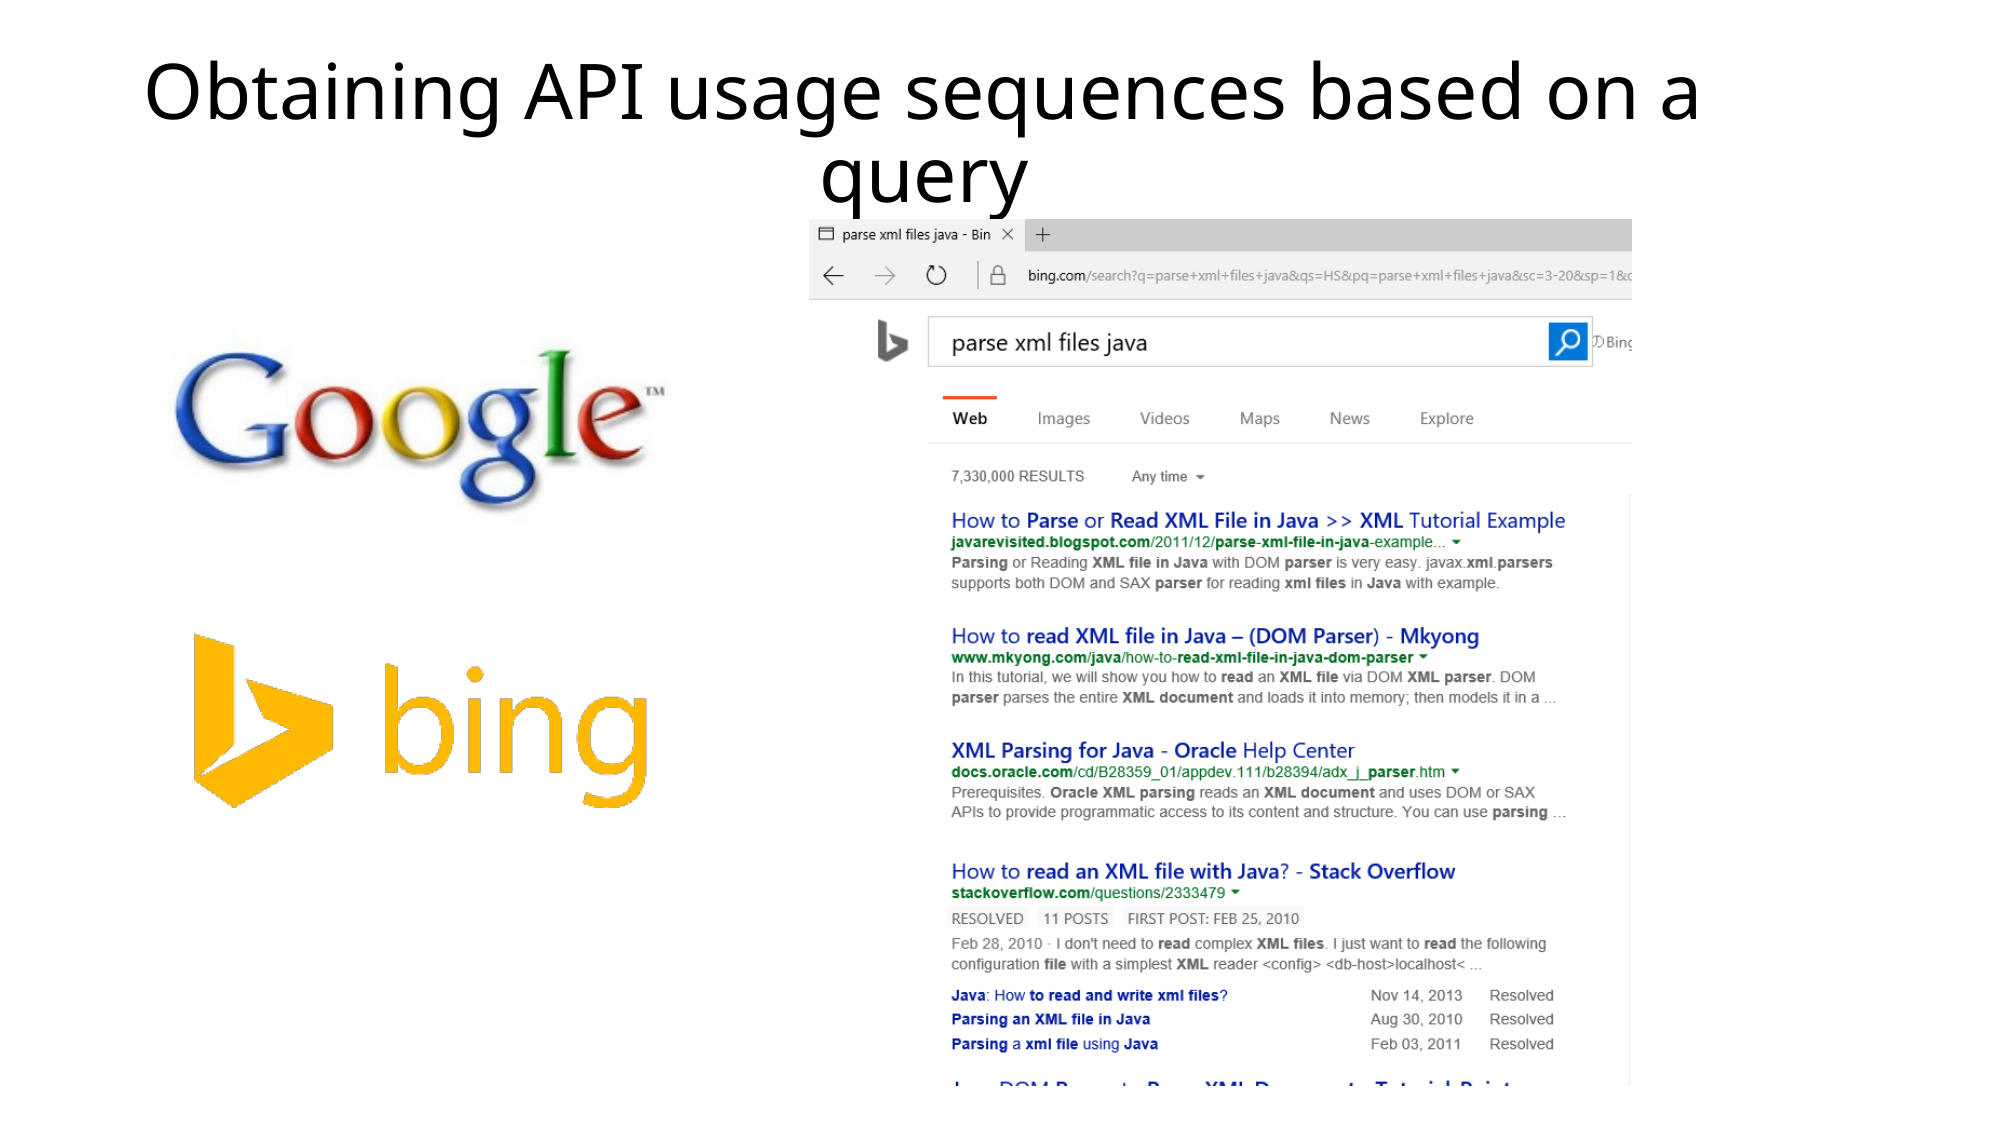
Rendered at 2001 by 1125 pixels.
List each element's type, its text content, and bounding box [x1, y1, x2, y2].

picture [809, 219, 1632, 1086]
title Obtaining API usage sequences based on a query [61, 44, 1787, 227]
picture [145, 242, 702, 915]
